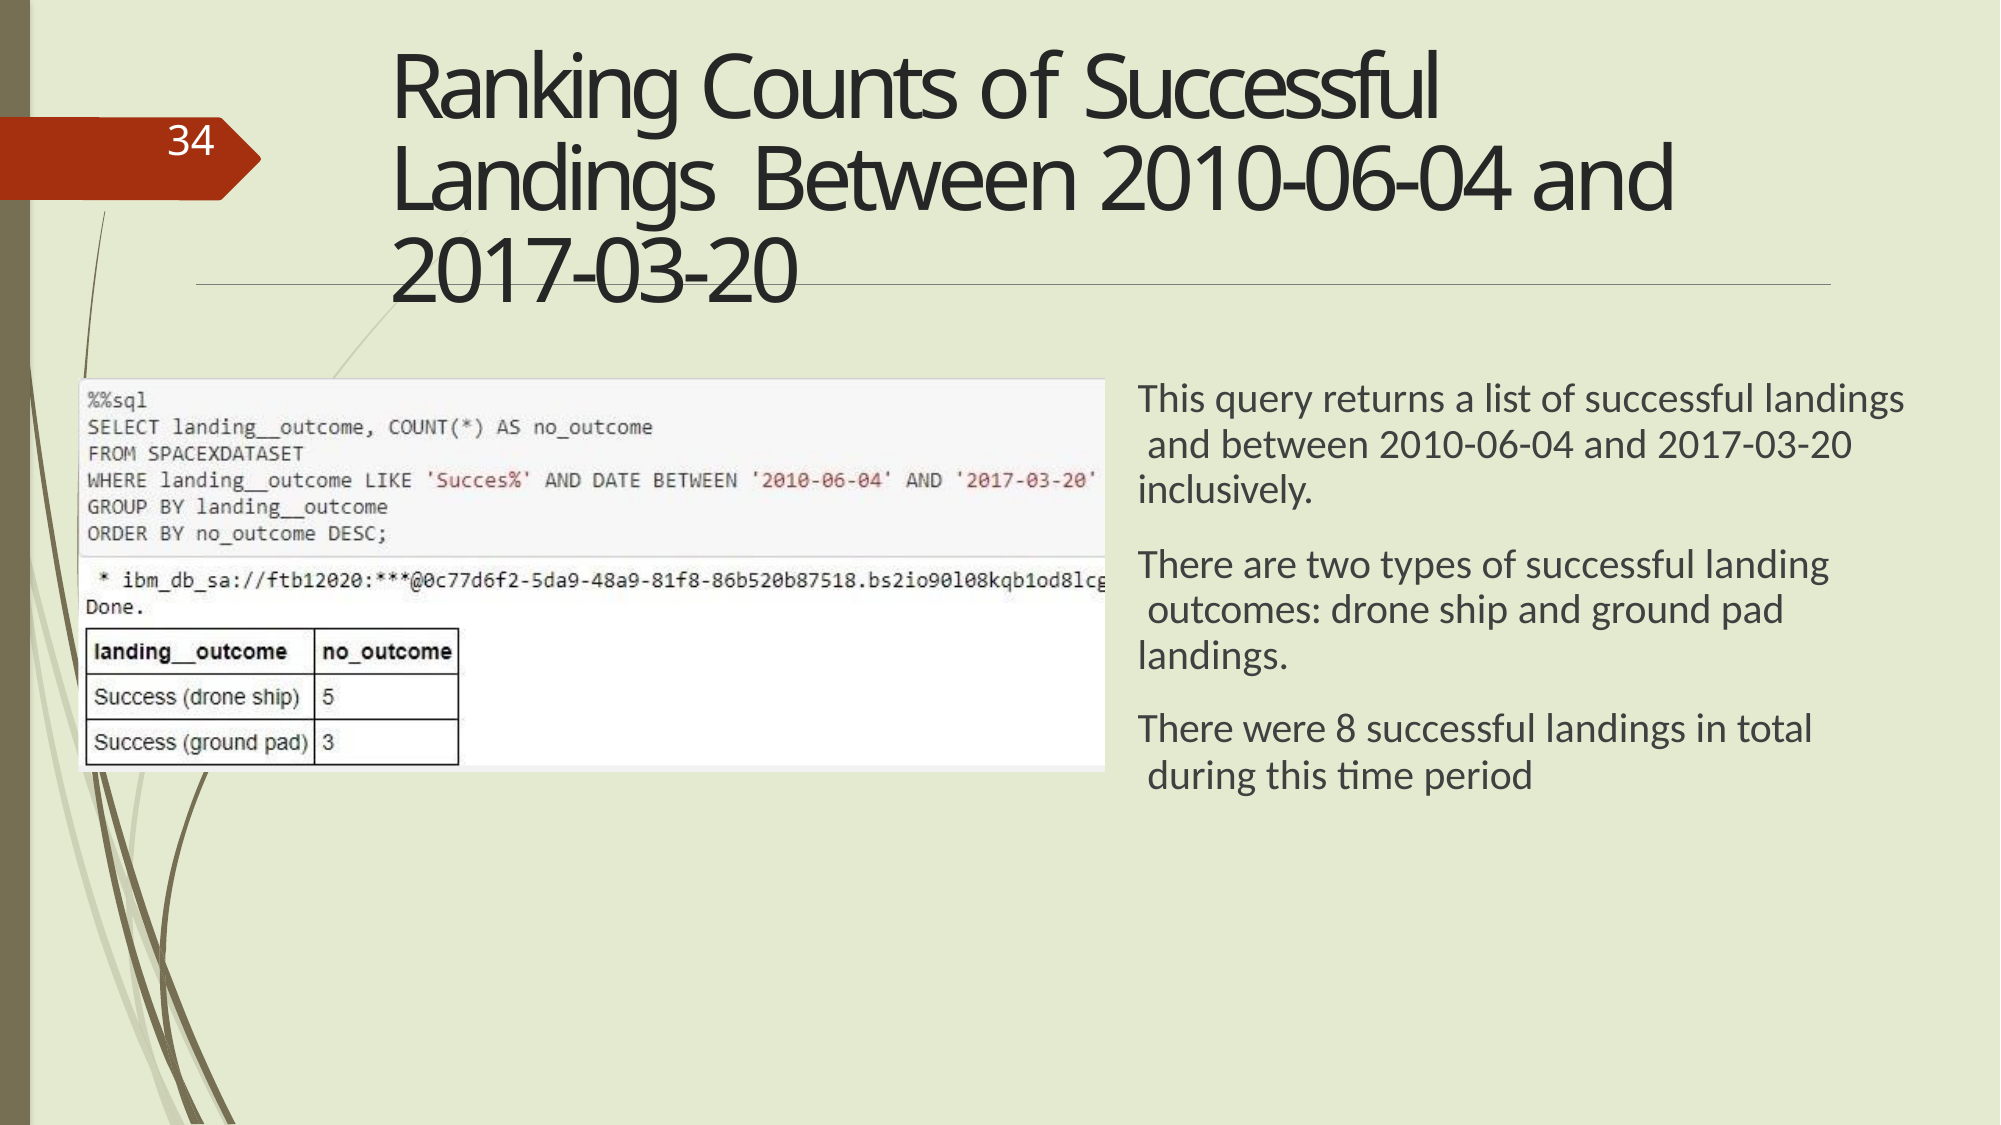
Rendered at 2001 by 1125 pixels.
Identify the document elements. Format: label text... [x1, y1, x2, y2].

text_box [78, 378, 1105, 772]
slide_number 34 [87, 0, 216, 378]
text_box This query returns a list of successful landings and between 2010-06-04 and 2017-03-20 inclusively. There are two types of successful landing outcomes: drone ship and ground pad landings. There were 8 successful landings in total during this time period [1135, 370, 1908, 799]
title Ranking Counts of Successful Landings Between 2010-06-04 and 2017-03-20 [387, 26, 1702, 321]
